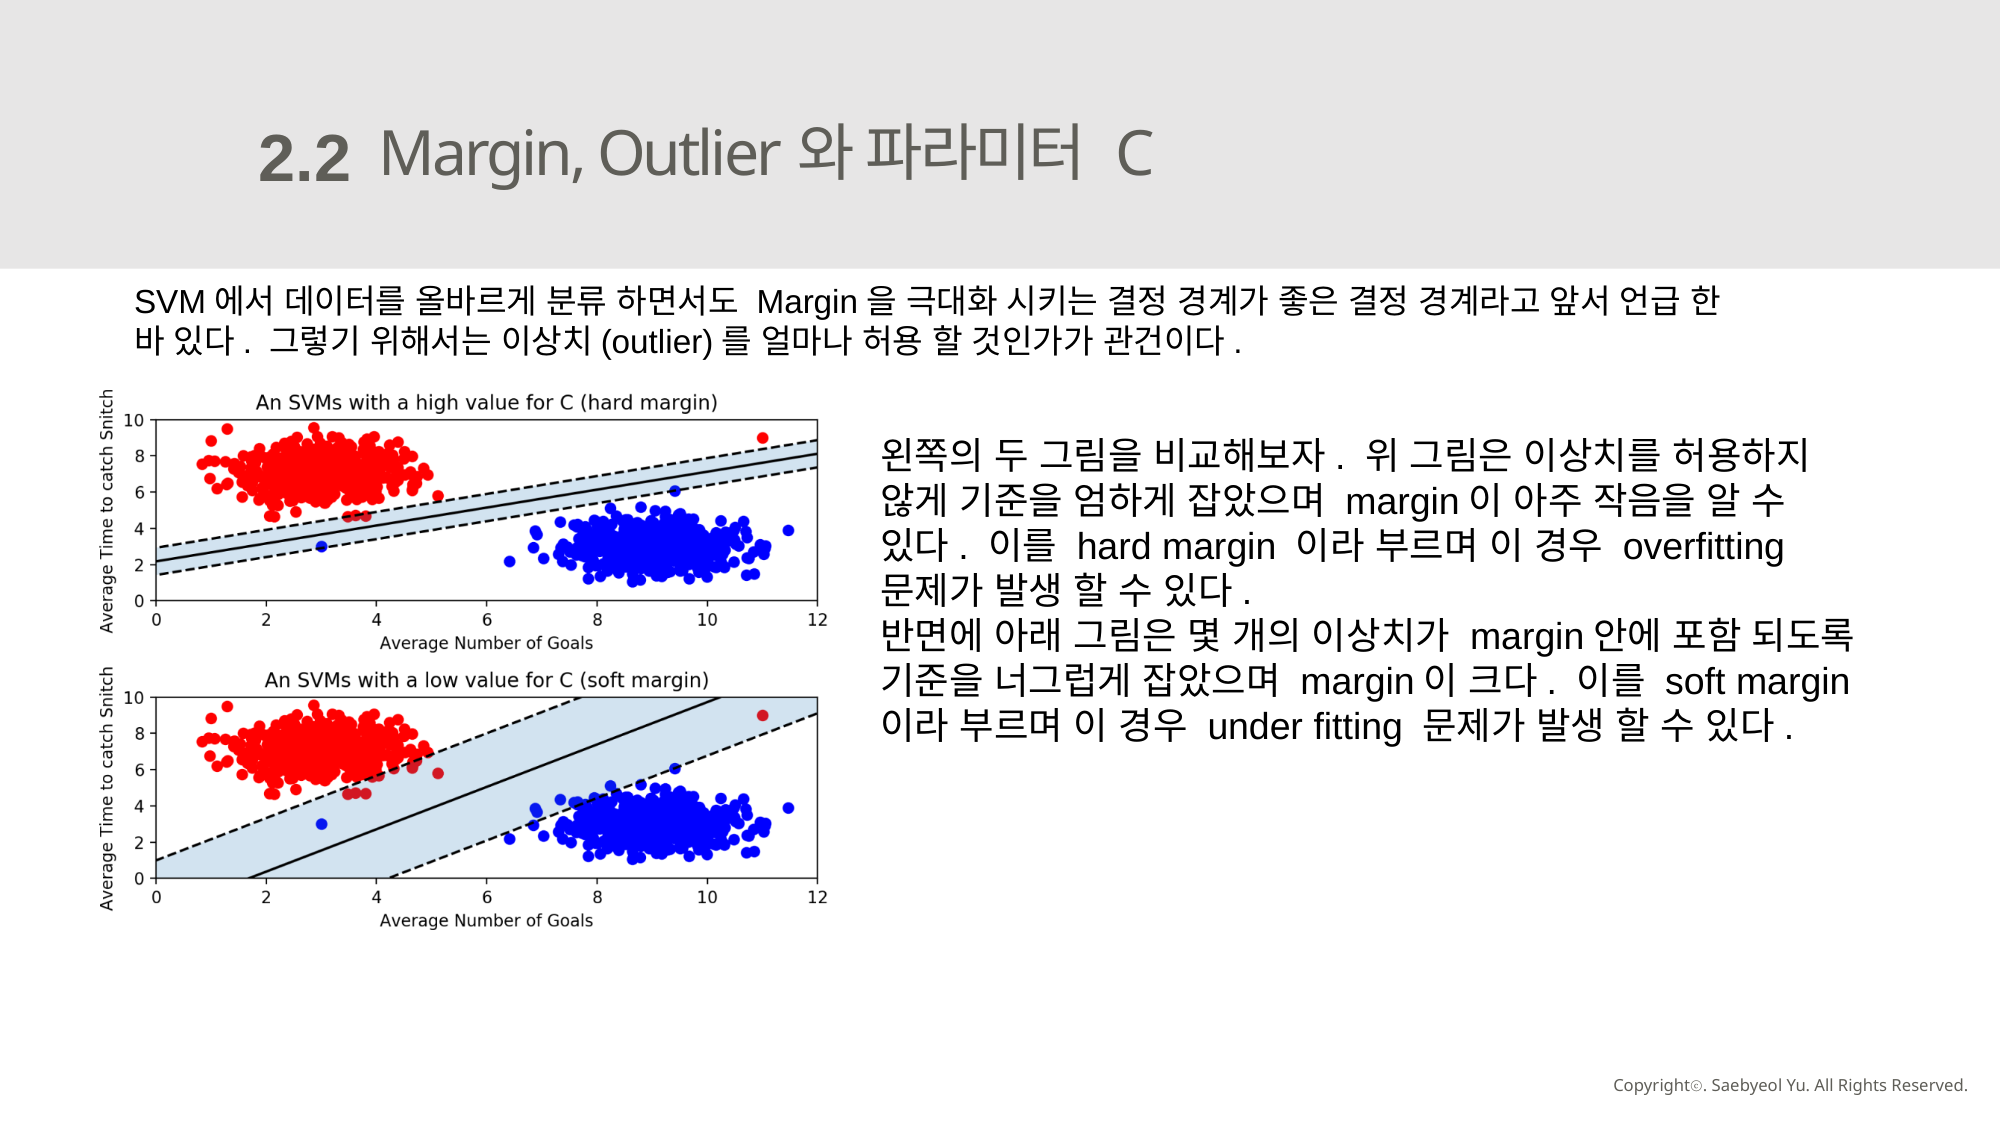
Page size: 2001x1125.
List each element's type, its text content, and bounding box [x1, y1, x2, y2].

text_box 왼쪽의 두 그림을 비교해보자. 위 그림은 이상치를 허용하지 않게 기준을 엄하게 잡았으며 margin이 아주 작음을 알 수 있다. 이를 hard margin 이라 부르며 이 경우 overfitting 문제가 발생 할 수 있다. 반면에 아래 그림은 몇 개의 이상치가 margin안에 포함 되도록 기준을 너그럽게 잡았으며 margin이 크다. 이를 soft margin 이라 부르며 이 경우 under fitting 문제가 발생 할 수 있다. [865, 424, 1881, 755]
text_box Margin, Outlier와 파라미터 C [364, 105, 1171, 196]
text_box 2.2 [243, 106, 366, 202]
text_box SVM에서 데이터를 올바르게 분류 하면서도 Margin을 극대화 시키는 결정 경계가 좋은 결정 경계라고 앞서 언급 한 바 있다. 그렇기 위해서는 이상치(outlier)를 얼마나 허용 할 것인가가 관건이다. [119, 272, 1739, 368]
picture [85, 368, 850, 945]
text_box [0, 0, 2000, 270]
